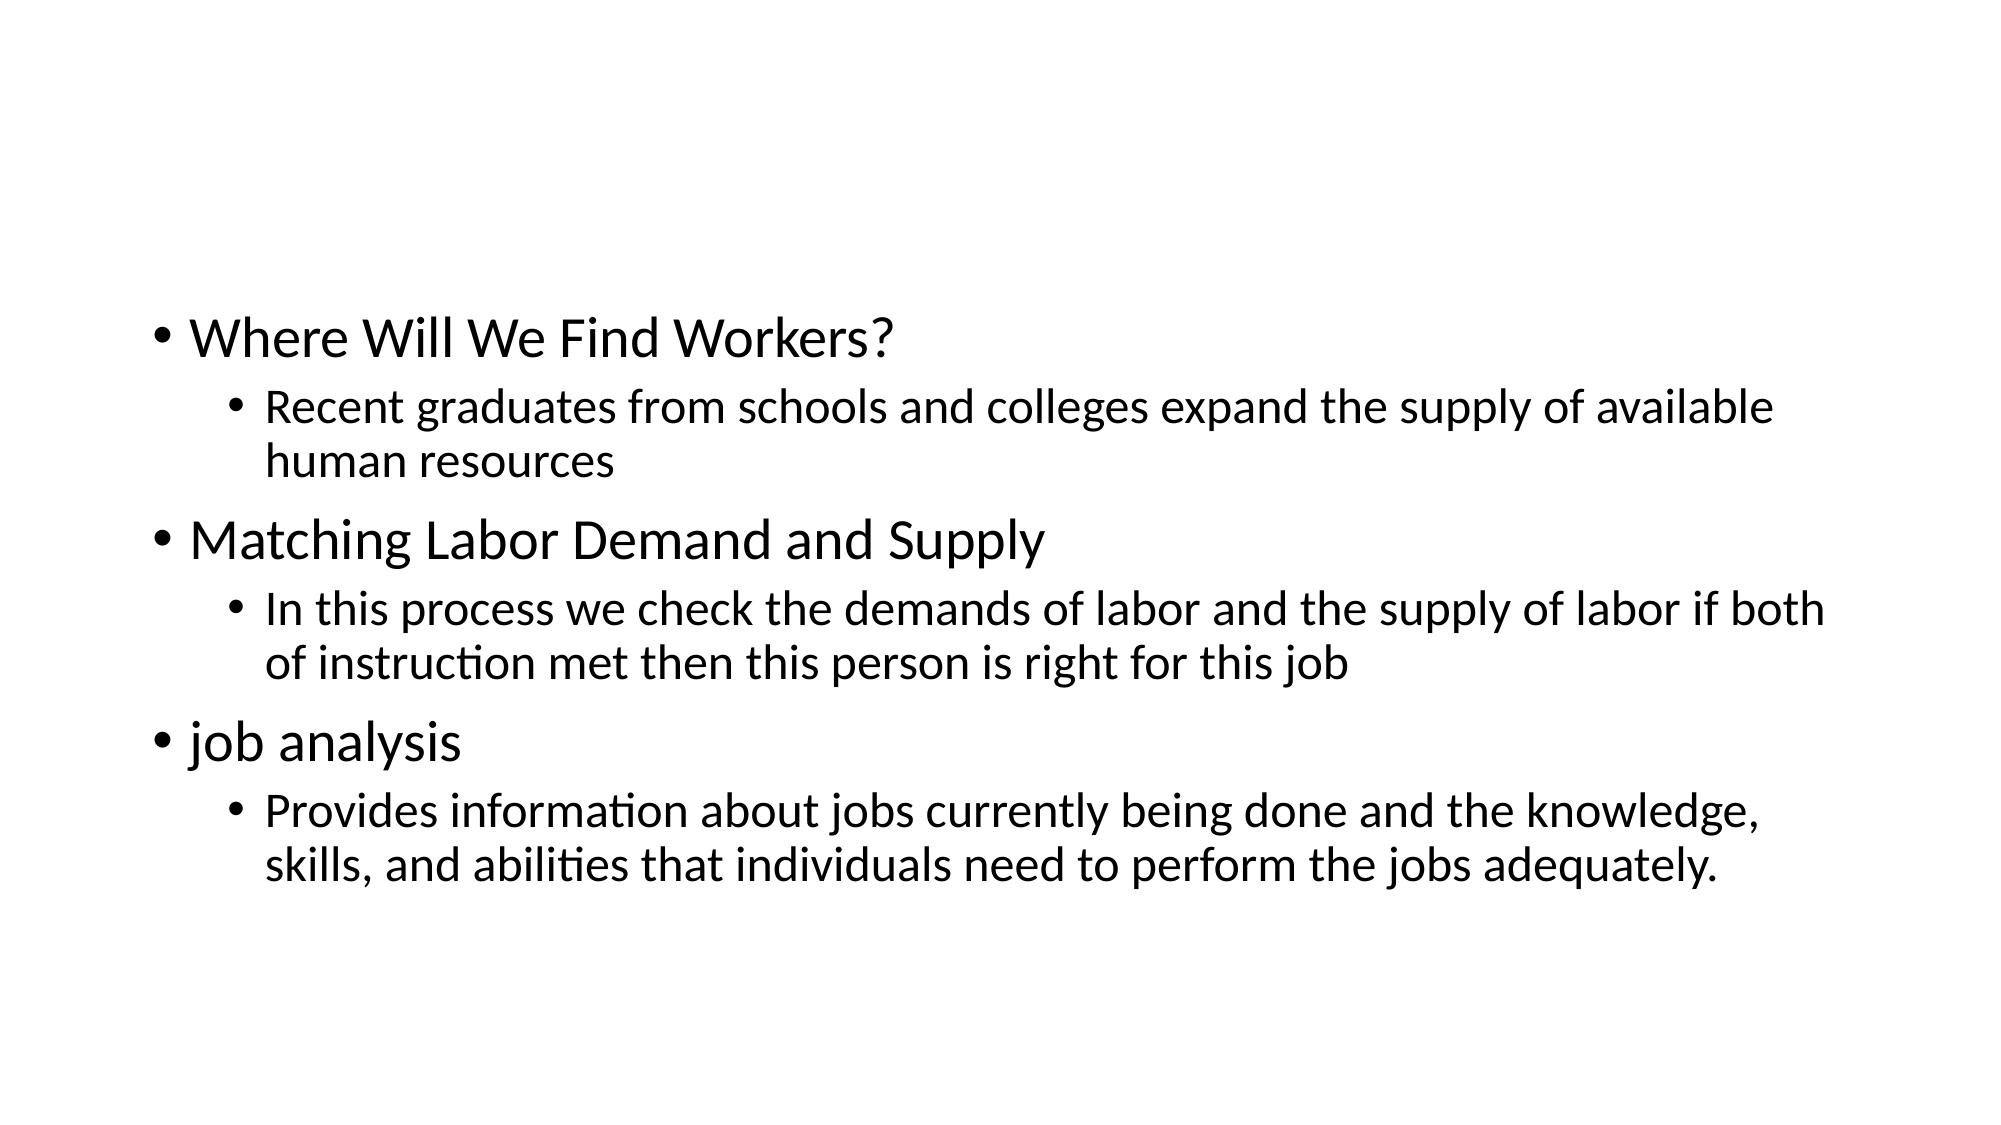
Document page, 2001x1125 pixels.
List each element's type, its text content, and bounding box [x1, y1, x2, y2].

list Where Will We Find Workers? Recent graduates from schools and colleges expand the supply of available human resources Matching Labor Demand and Supply In this process we check the demands of labor and the supply of labor if both of instruction met then this person is right for this job job analysis Provides information about jobs currently being done and the knowledge, skills, and abilities that individuals need to perform the jobs adequately. [137, 299, 1863, 1014]
